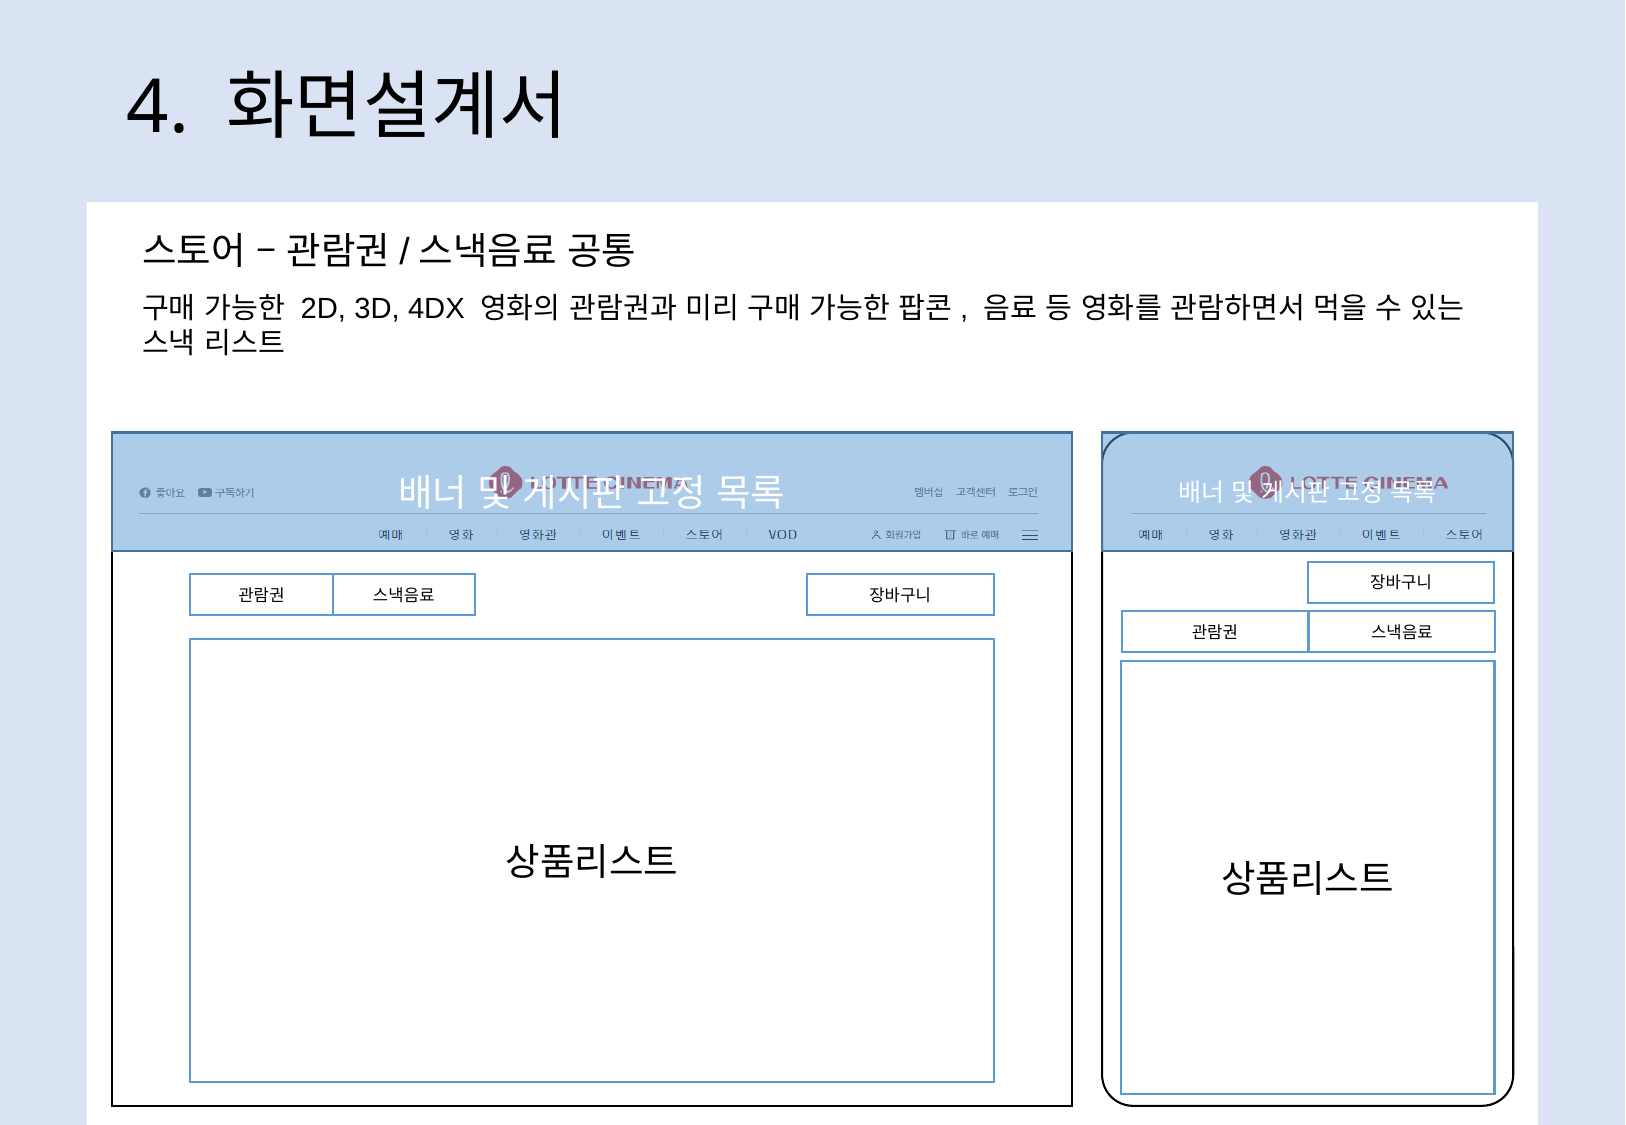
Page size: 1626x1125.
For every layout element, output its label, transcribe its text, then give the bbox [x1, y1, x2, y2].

text_box [86, 201, 1539, 1125]
text_box [1101, 460, 1515, 1107]
text_box 구매 가능한 2D, 3D, 4DX 영화의 관람권과 미리 구매 가능한 팝콘, 음료 등 영화를 관람하면서 먹을 수 있는 스낵 리스트 [127, 281, 1514, 367]
text_box 배너 및 게시판 고정 목록 [1101, 431, 1514, 552]
text_box 배너 및 게시판 고정 목록 [111, 431, 1073, 552]
text_box [111, 552, 1073, 1107]
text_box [1120, 561, 1496, 1095]
picture [1131, 456, 1486, 551]
text_box 스토어 – 관람권/스낵음료 공통 [127, 219, 718, 280]
title 4. 화면설계서 [111, 0, 1514, 218]
text_box 상품리스트 [189, 638, 995, 1083]
text_box 장바구니 [806, 573, 995, 616]
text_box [190, 574, 475, 616]
picture [127, 456, 1061, 551]
